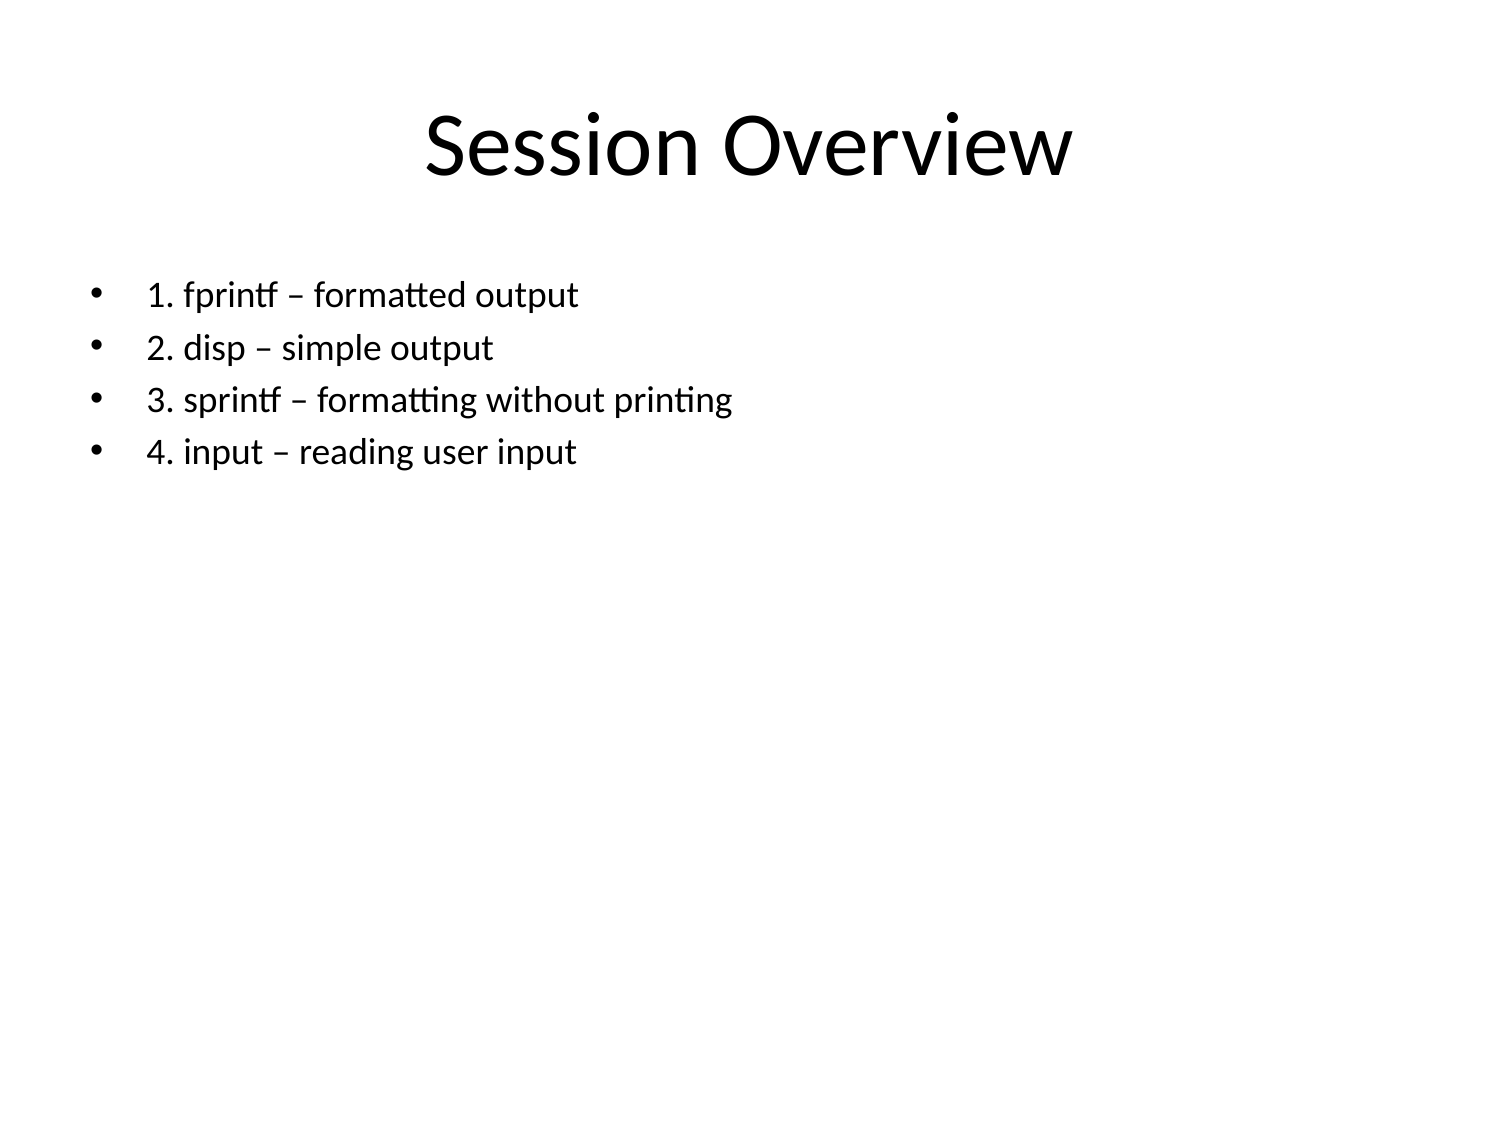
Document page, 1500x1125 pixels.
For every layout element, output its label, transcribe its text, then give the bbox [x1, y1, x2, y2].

list 1. fprintf – formatted output 2. disp – simple output 3. sprintf – formatting without printing 4. input – reading user input [75, 262, 1425, 1005]
title Session Overview [75, 45, 1425, 233]
